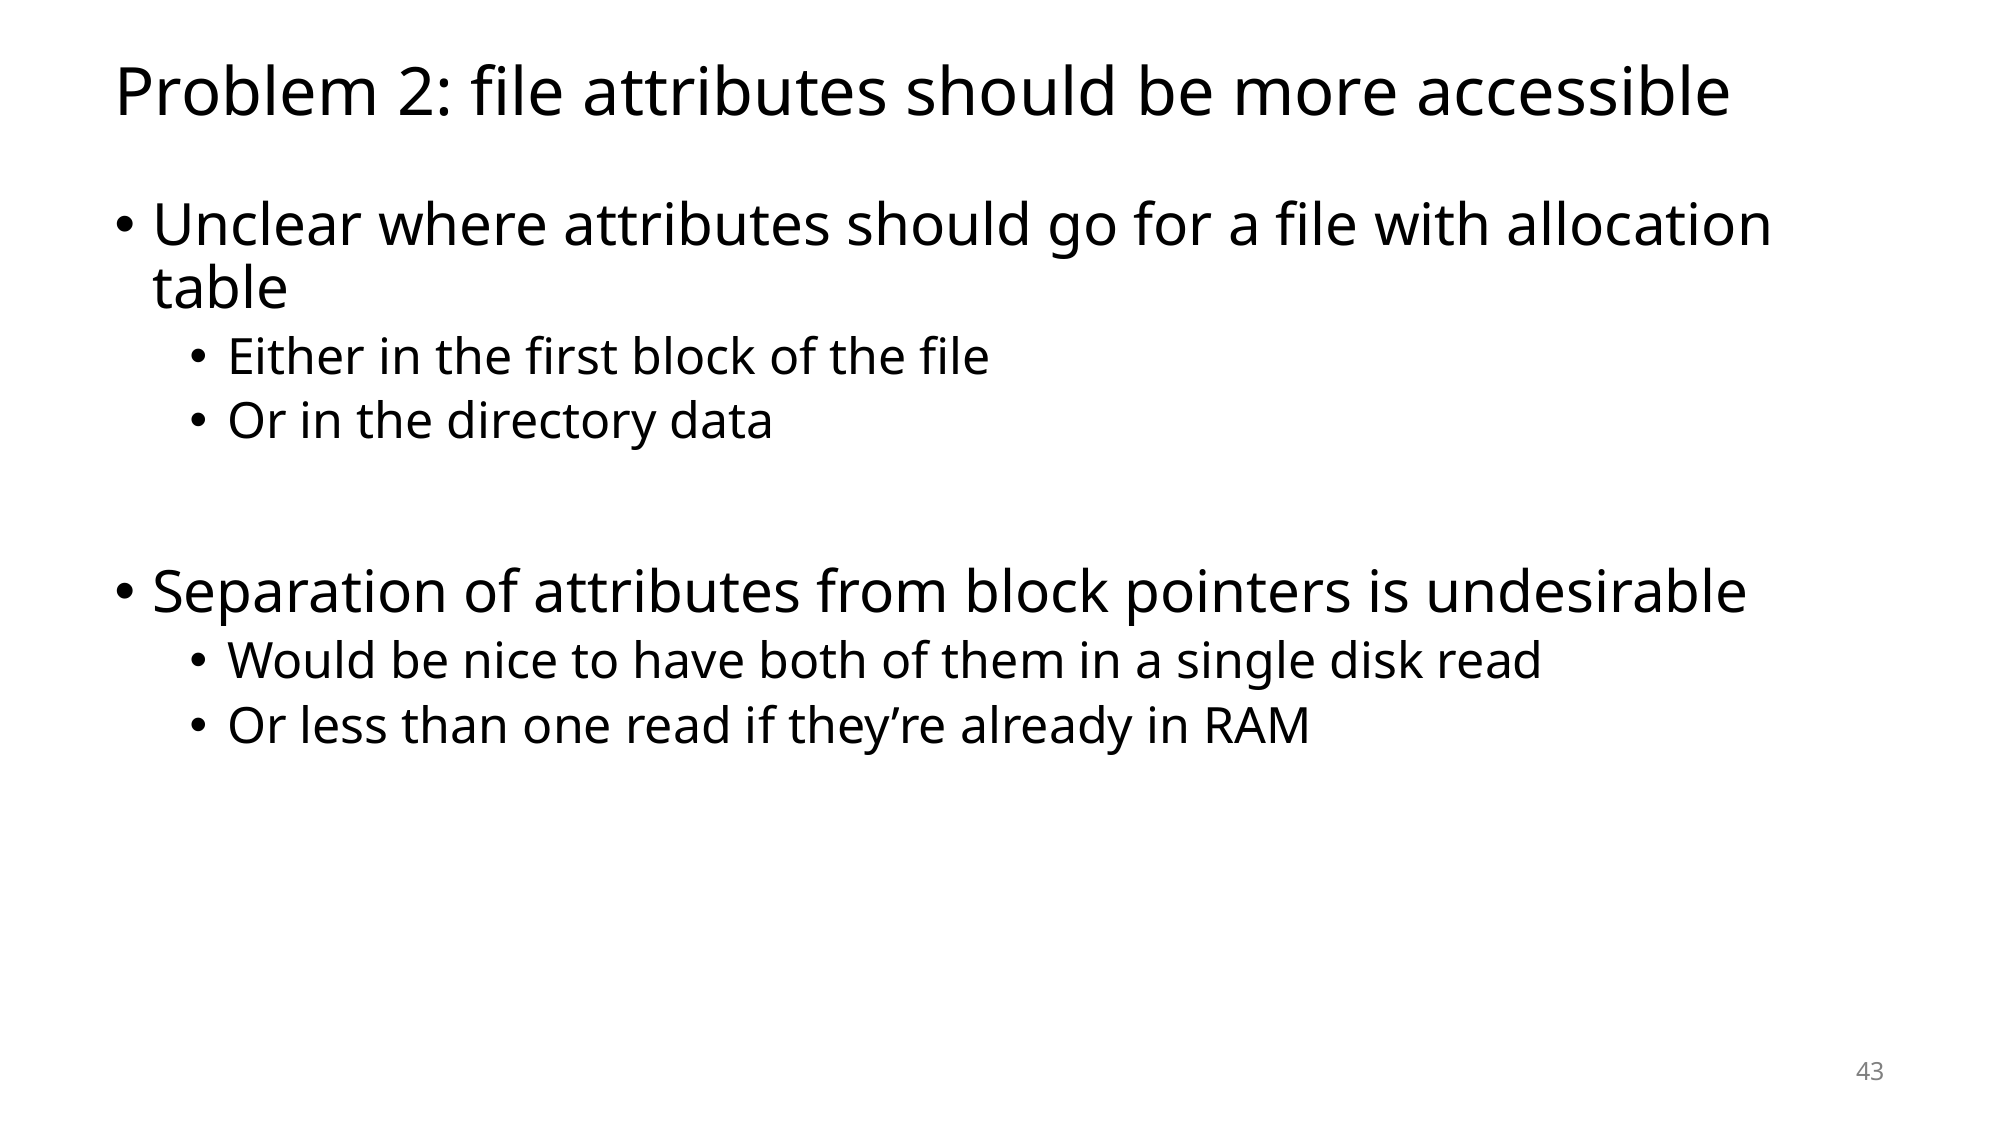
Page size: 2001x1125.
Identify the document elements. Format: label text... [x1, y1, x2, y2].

list Unclear where attributes should go for a file with allocation table Either in the first block of the file Or in the directory data Separation of attributes from block pointers is undesirable Would be nice to have both of them in a single disk read Or less than one read if they’re already in RAM [99, 187, 1900, 1013]
title Problem 2: file attributes should be more accessible [99, 37, 1900, 150]
slide_number 43 [1749, 1042, 1900, 1103]
